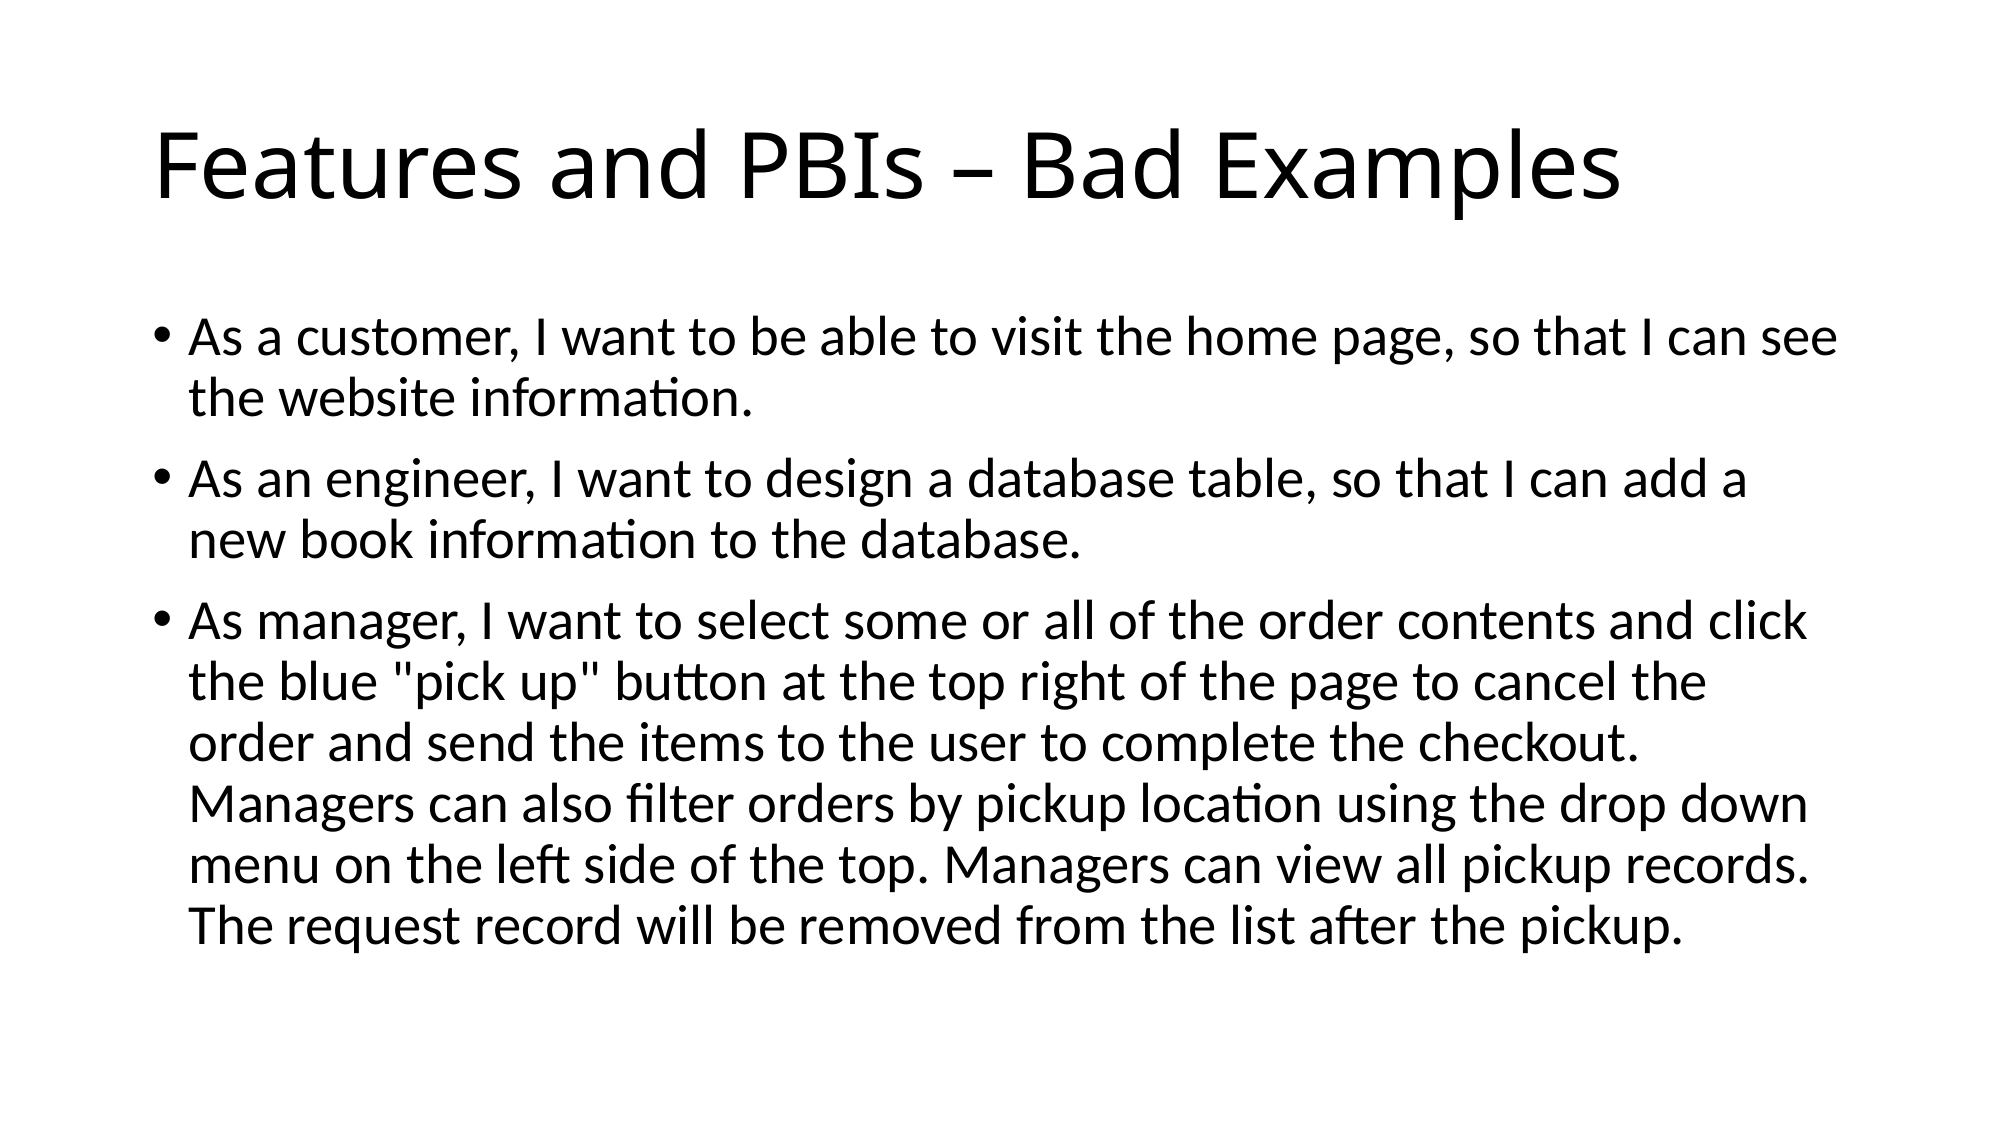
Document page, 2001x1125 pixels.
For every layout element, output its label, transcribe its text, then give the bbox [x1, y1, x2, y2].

list As a customer, I want to be able to visit the home page, so that I can see the website information. As an engineer, I want to design a database table, so that I can add a new book information to the database. As manager, I want to select some or all of the order contents and click the blue "pick up" button at the top right of the page to cancel the order and send the items to the user to complete the checkout. Managers can also filter orders by pickup location using the drop down menu on the left side of the top. Managers can view all pickup records. The request record will be removed from the list after the pickup. [137, 299, 1863, 1014]
title Features and PBIs – Bad Examples [137, 59, 1863, 278]
